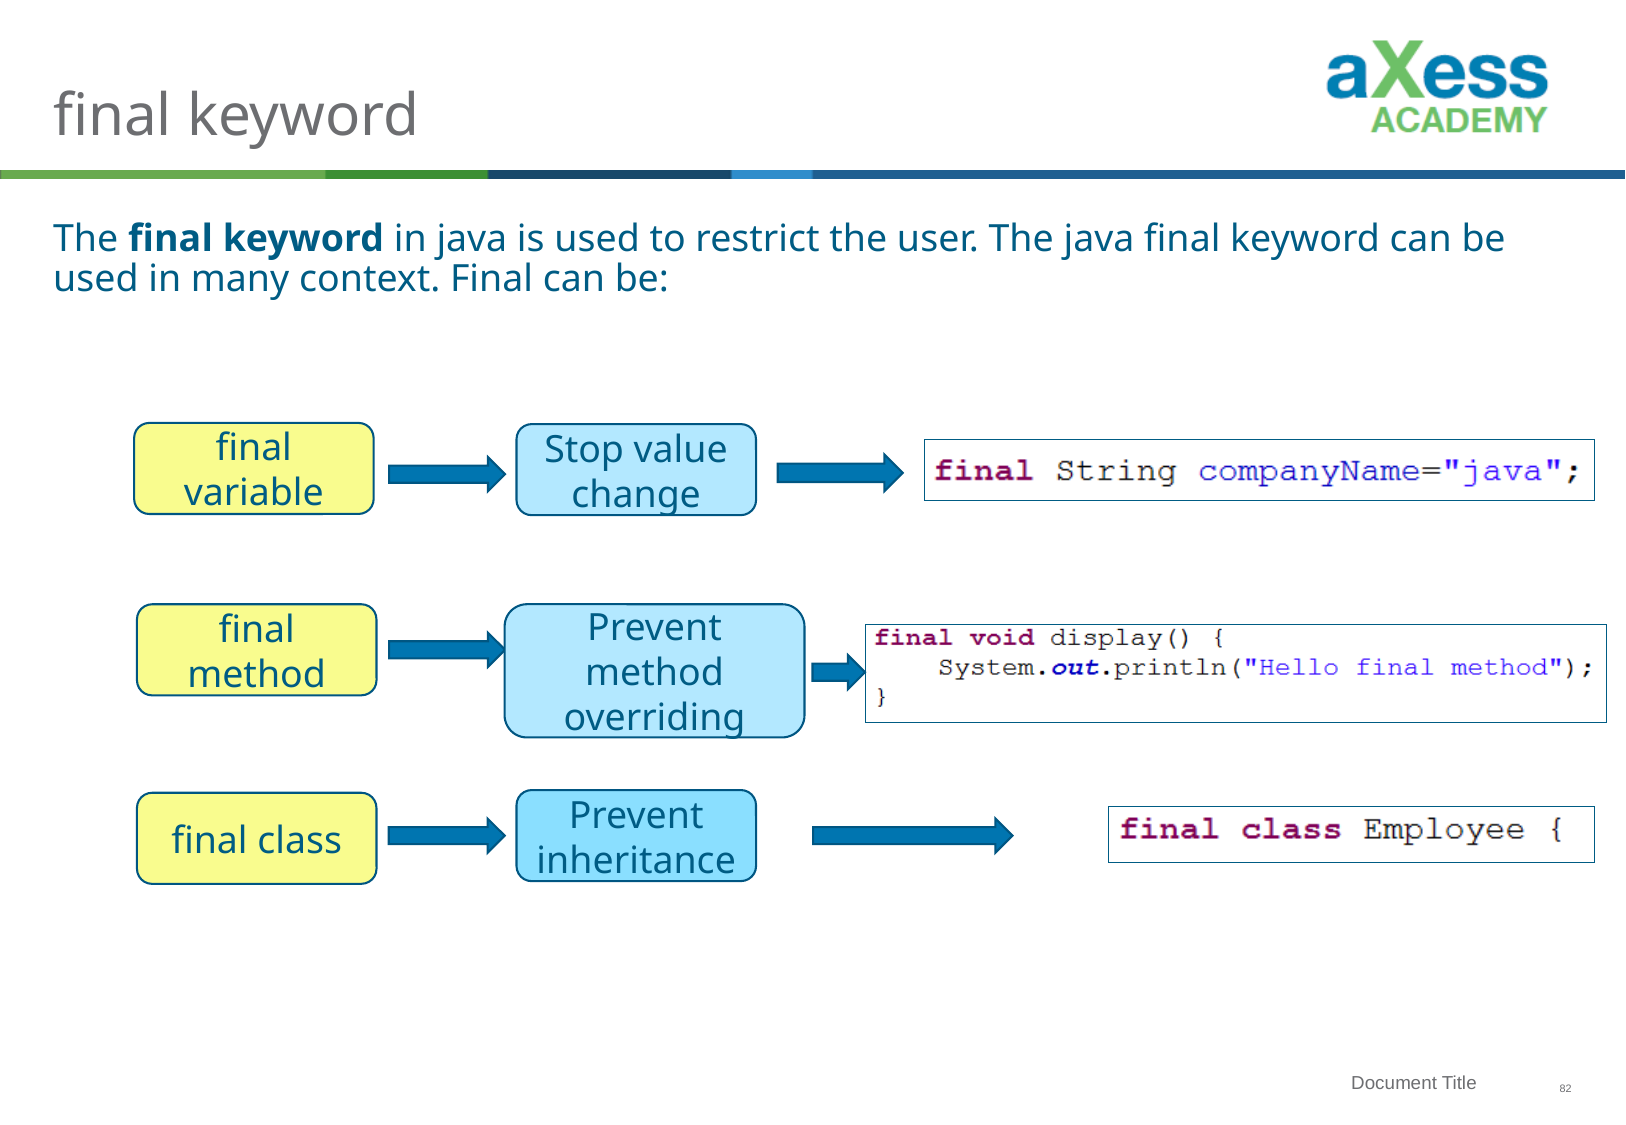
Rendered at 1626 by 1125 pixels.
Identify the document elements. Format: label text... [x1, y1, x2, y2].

picture [0, 170, 1625, 179]
list The final keyword in java is used to restrict the user. The java final keyword can be used in many context. Final can be: [53, 218, 1573, 352]
title final keyword [53, 32, 1573, 148]
picture [1288, 30, 1574, 147]
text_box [777, 439, 1607, 863]
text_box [134, 422, 805, 884]
